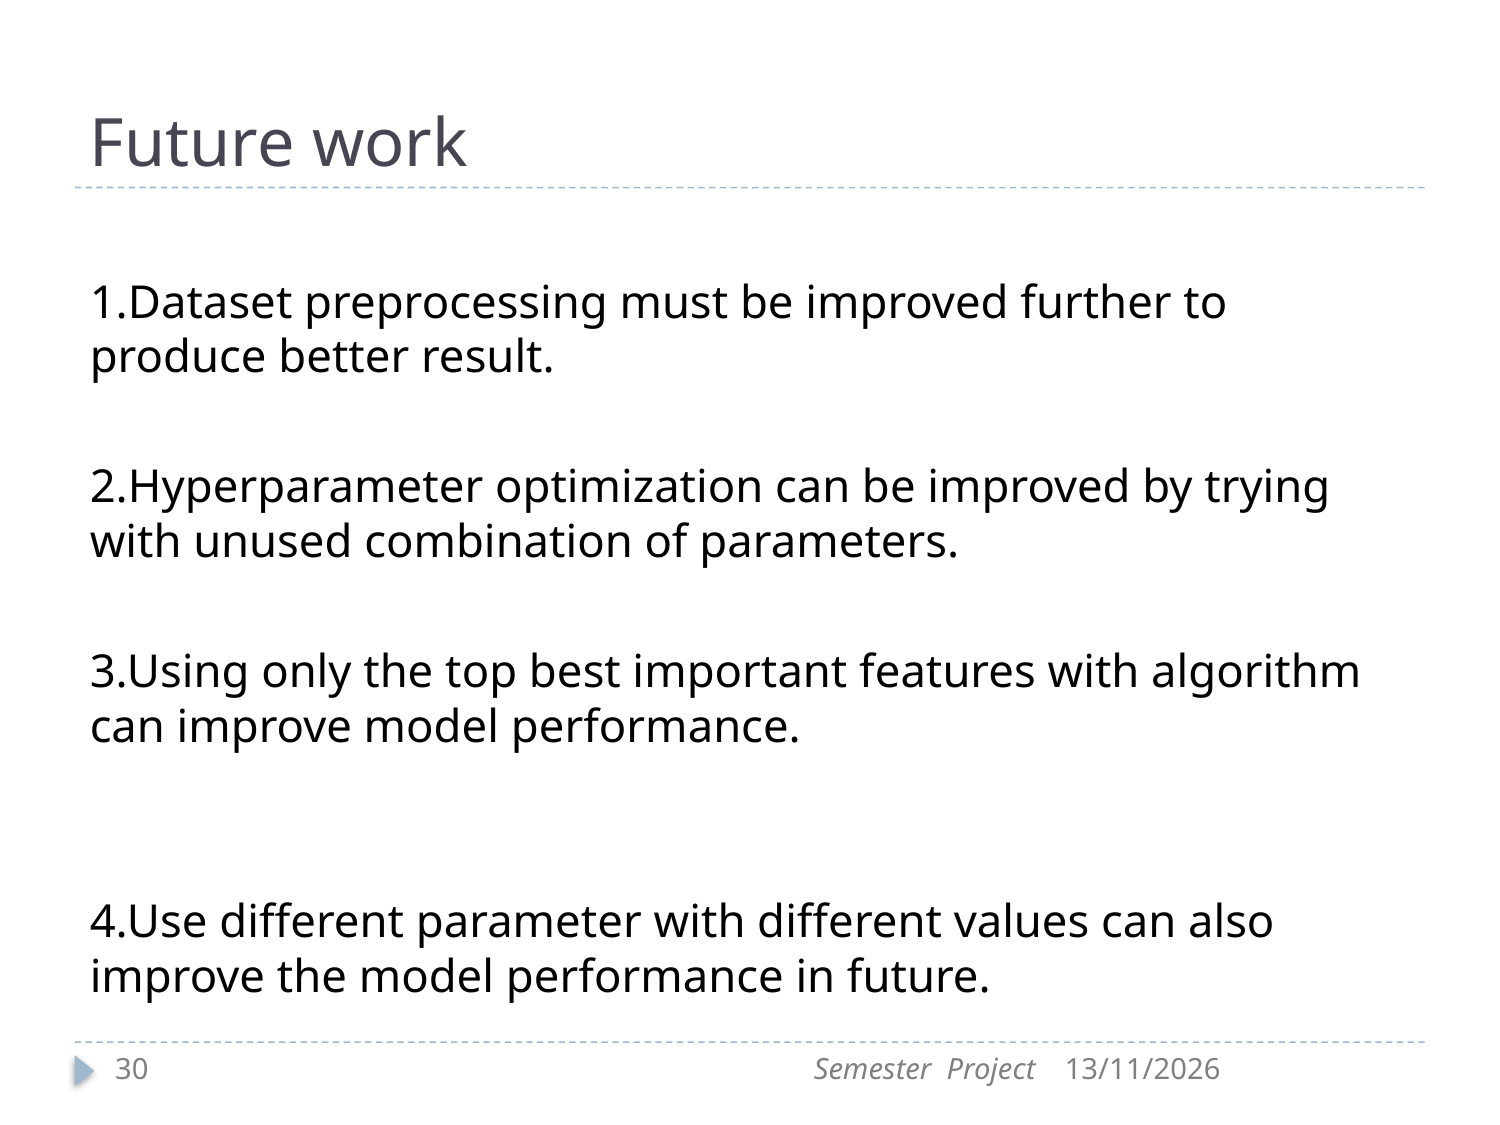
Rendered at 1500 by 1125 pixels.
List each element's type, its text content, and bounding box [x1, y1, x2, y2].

list 1.Dataset preprocessing must be improved further to produce better result. 2.Hyperparameter optimization can be improved by trying with unused combination of parameters. 3.Using only the top best important features with algorithm can improve model performance. 4.Use different parameter with different values can also improve the model performance in future. [75, 200, 1425, 1010]
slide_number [1051, 1042, 1426, 1103]
title Future work [75, 24, 1425, 188]
footer Semester Project [475, 1042, 1051, 1103]
slide_number 30 [100, 1042, 426, 1103]
